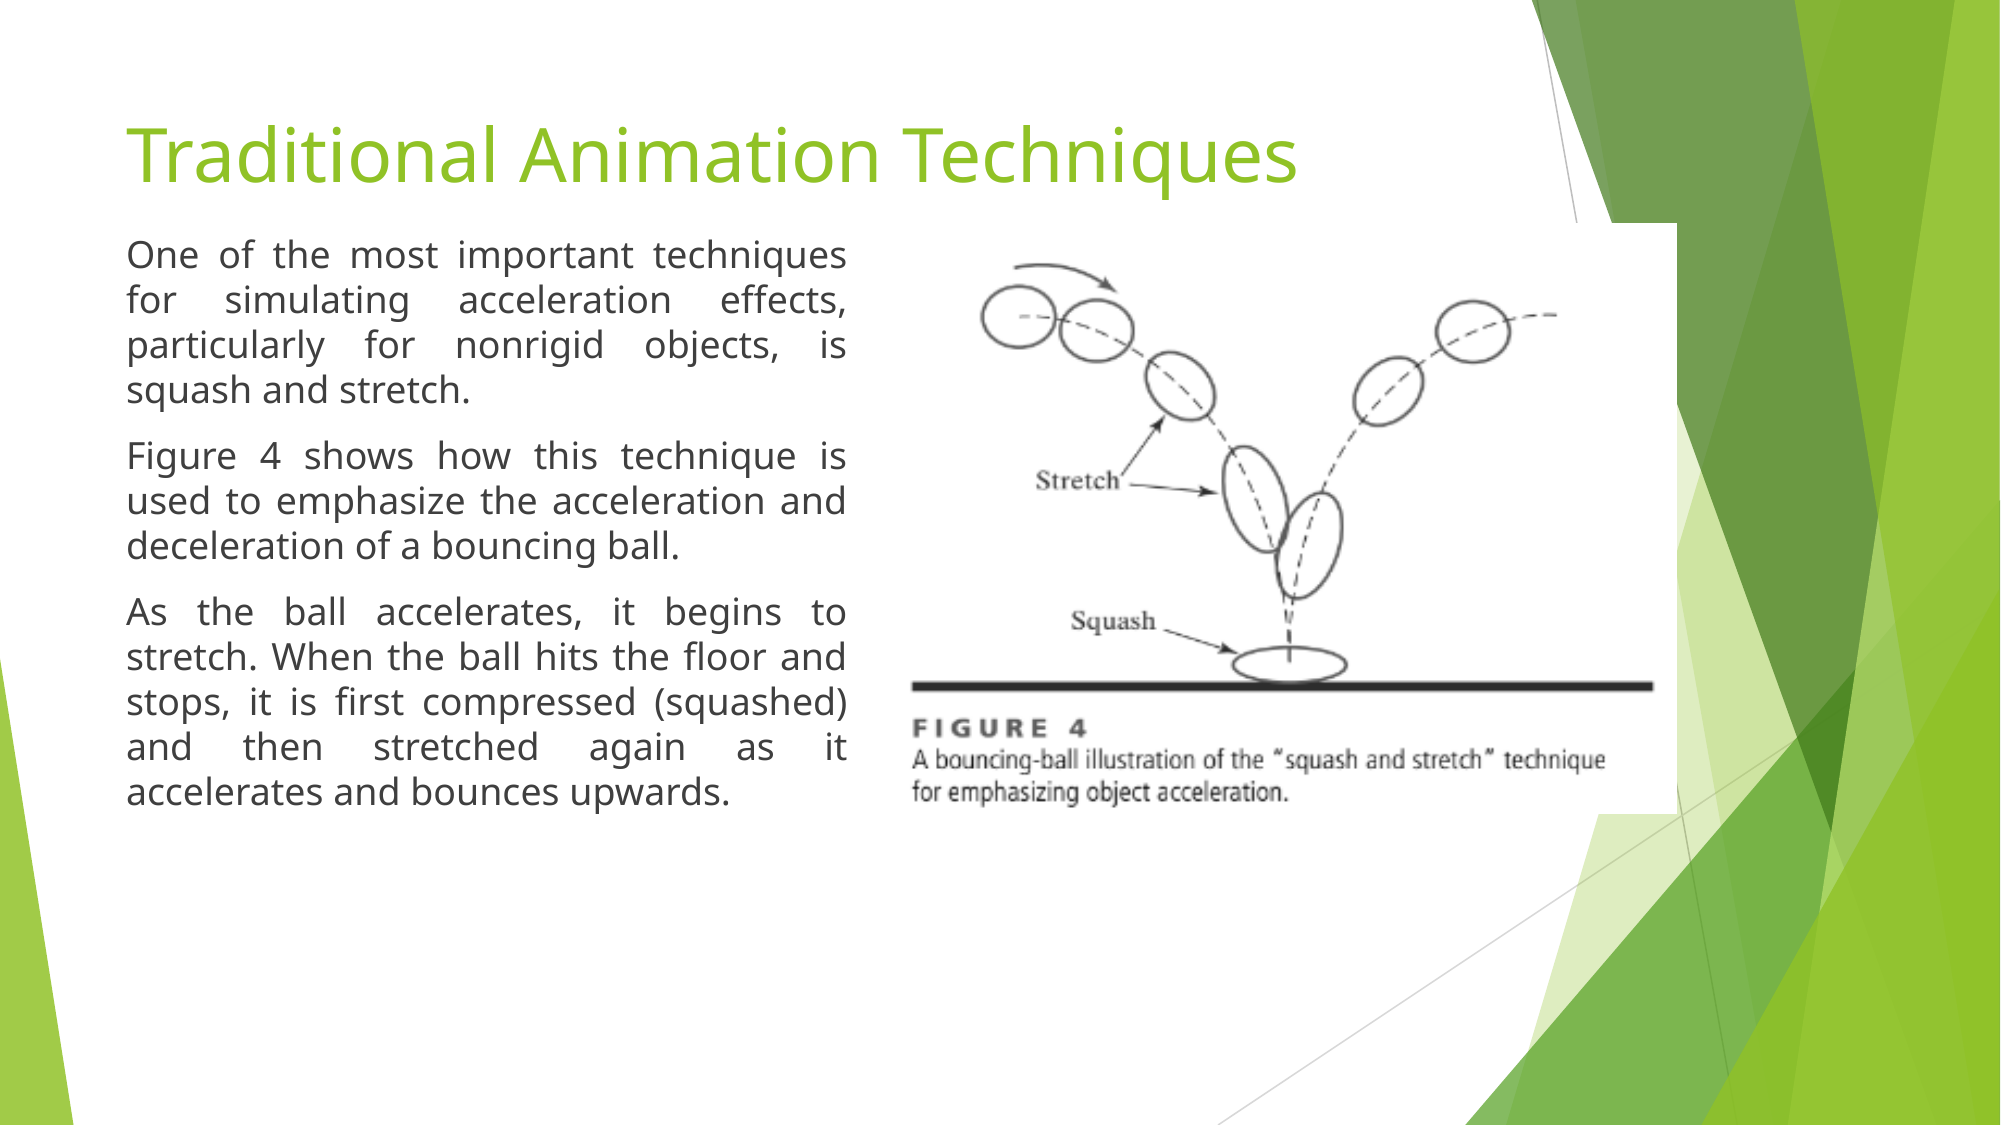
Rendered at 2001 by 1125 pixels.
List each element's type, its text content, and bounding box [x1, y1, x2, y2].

list One of the most important techniques for simulating acceleration effects, particularly for nonrigid objects, is squash and stretch. Figure 4 shows how this technique is used to emphasize the acceleration and deceleration of a bouncing ball. As the ball accelerates, it begins to stretch. When the ball hits the floor and stops, it is first compressed (squashed) and then stretched again as it accelerates and bounces upwards. [111, 223, 863, 972]
title Traditional Animation Techniques [111, 99, 1522, 317]
picture [884, 223, 1677, 814]
